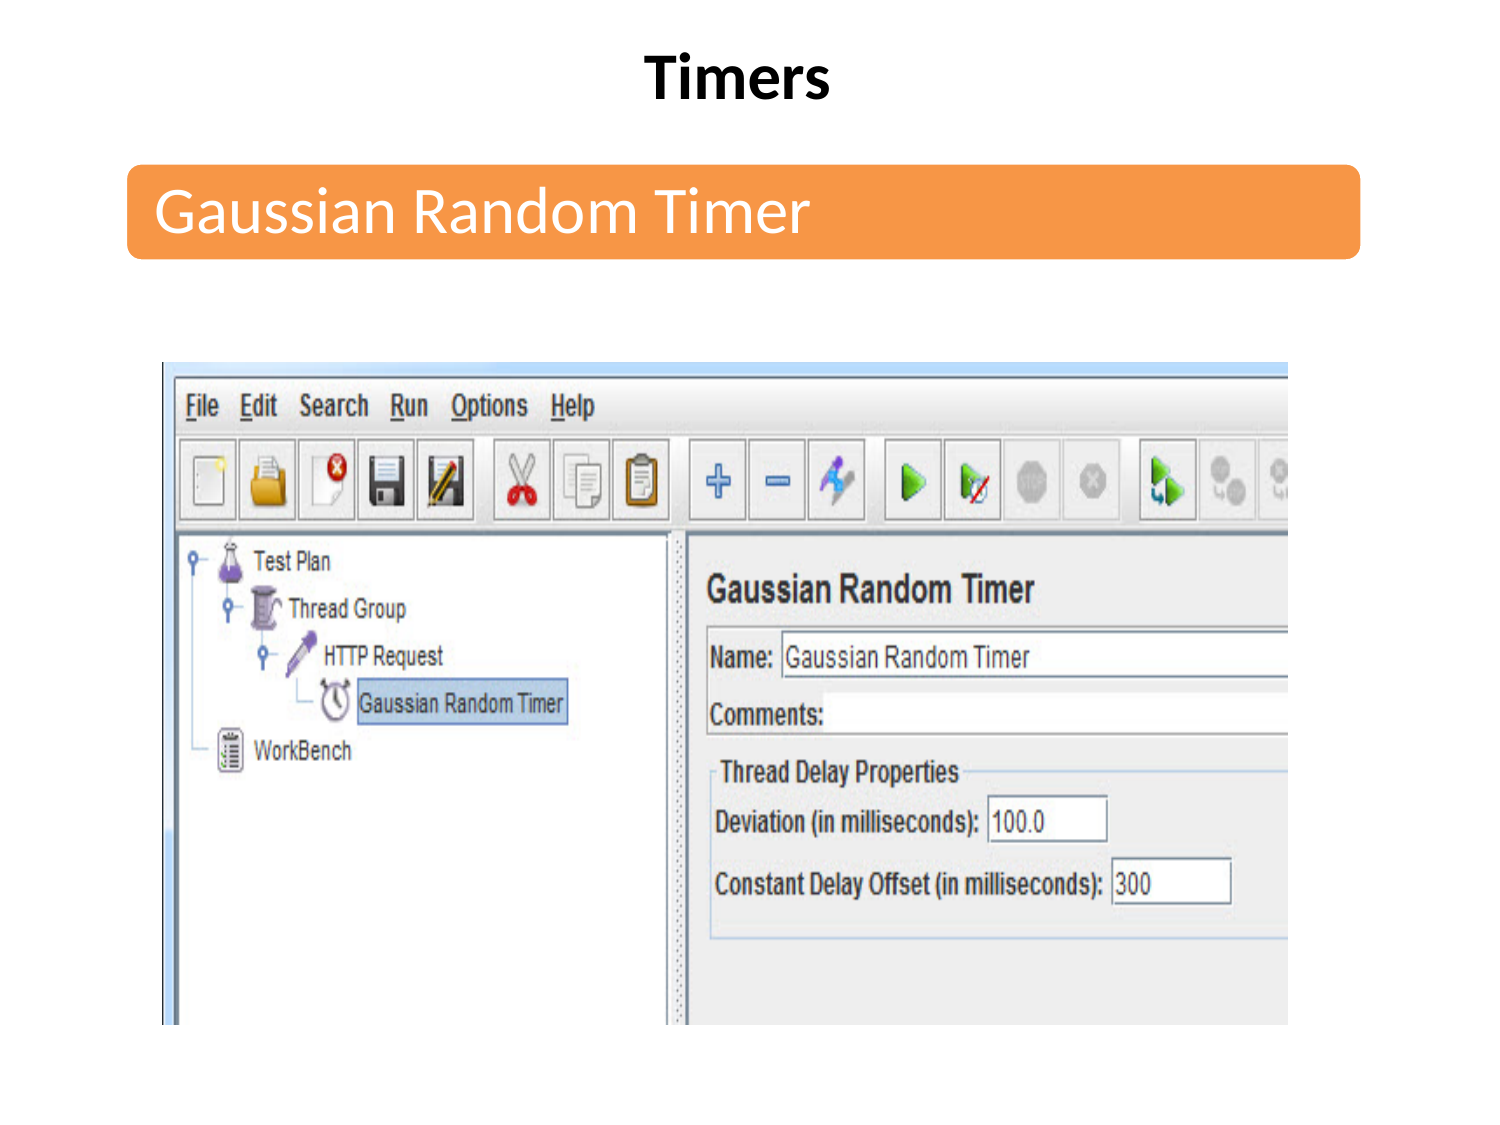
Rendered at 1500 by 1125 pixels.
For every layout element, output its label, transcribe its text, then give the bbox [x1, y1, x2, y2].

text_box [124, 162, 1363, 426]
text_box Timers [137, 24, 1338, 150]
picture [162, 362, 1288, 1026]
